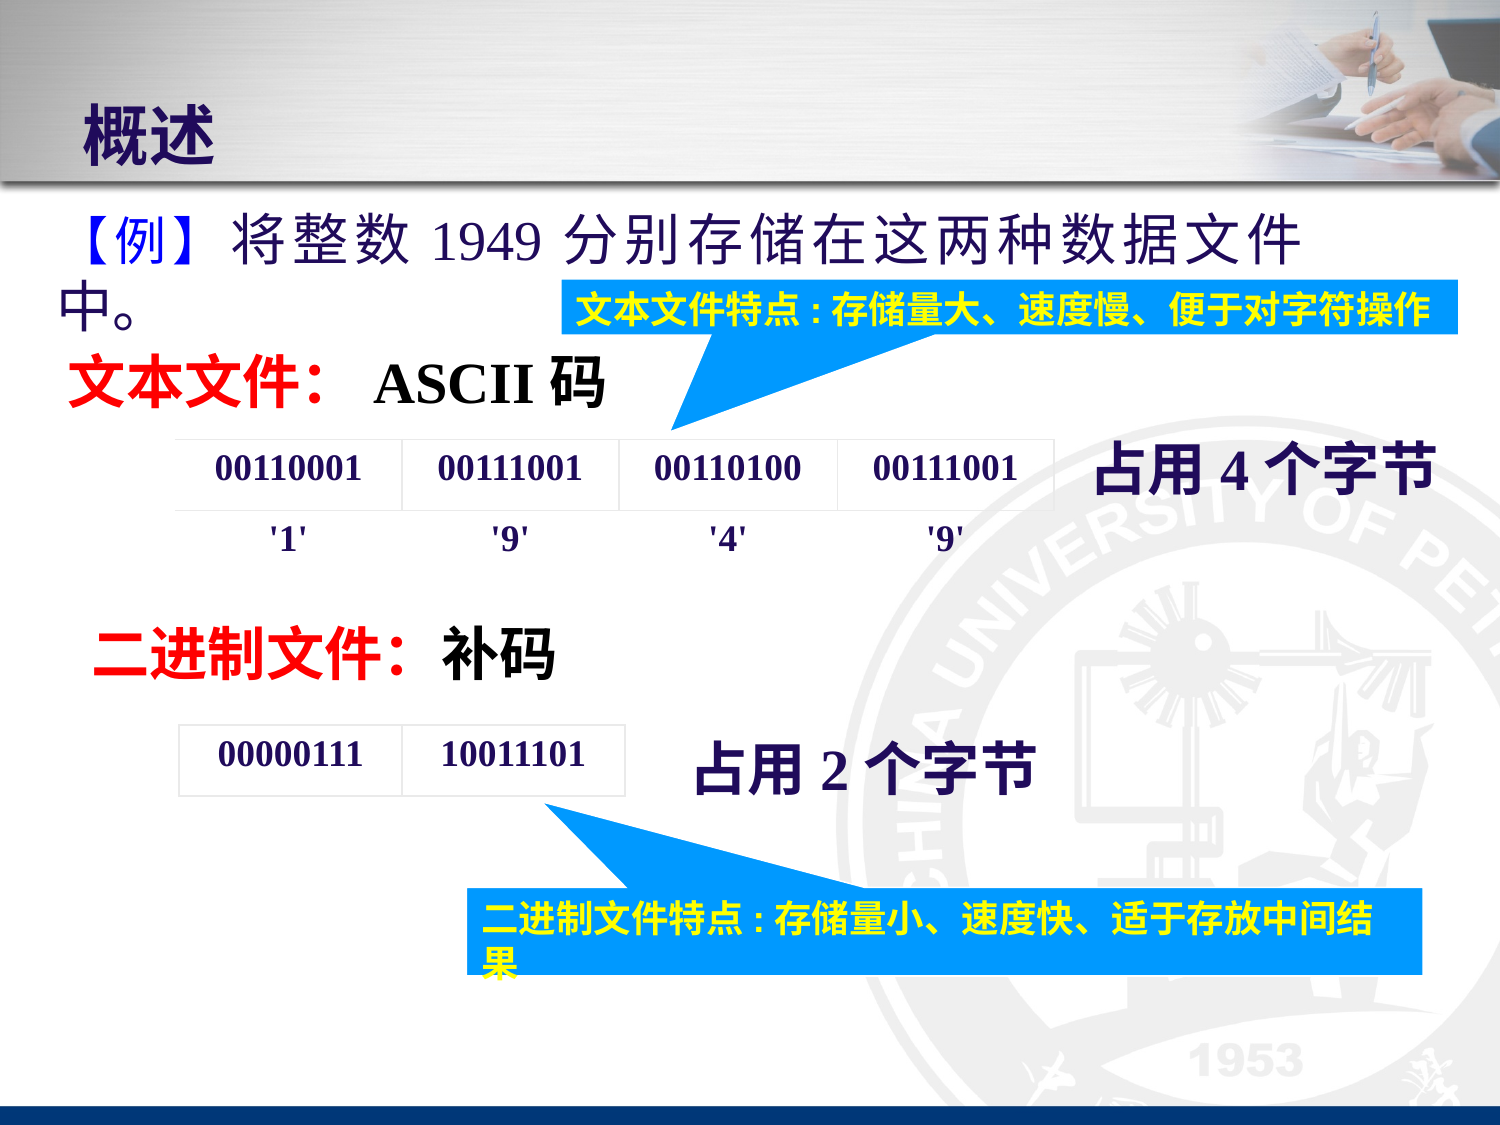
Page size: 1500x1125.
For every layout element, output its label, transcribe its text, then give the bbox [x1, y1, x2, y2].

table_cell '4' [619, 511, 837, 575]
text_box 文本文件特点:存储量大、速度慢、便于对字符操作 [560, 278, 1459, 433]
table_header 00000111 [180, 726, 401, 795]
table_header 00111001 [403, 440, 618, 510]
text_box 占用2个字节 [674, 725, 1057, 810]
table_cell '1' [175, 511, 402, 575]
table_header 00110100 [620, 440, 837, 510]
text_box 二进制文件特点:存储量小、速度快、适于存放中间结果 [466, 801, 1424, 977]
title 概述 [67, 80, 1418, 188]
table_cell '9' [837, 511, 1054, 575]
text_box 二进制文件：补码 [76, 609, 621, 695]
table_header 00111001 [838, 440, 1053, 510]
text_box 占用4个字节 [1074, 425, 1459, 510]
table_header 10011101 [403, 726, 624, 795]
list 【例】将整数1949分别存储在这两种数据文件中。 [41, 196, 1319, 288]
text_box 文本文件：ASCII码 [53, 338, 666, 423]
picture [0, 0, 1500, 1125]
table_cell '9' [402, 511, 619, 575]
table_header 00110001 [175, 440, 401, 510]
